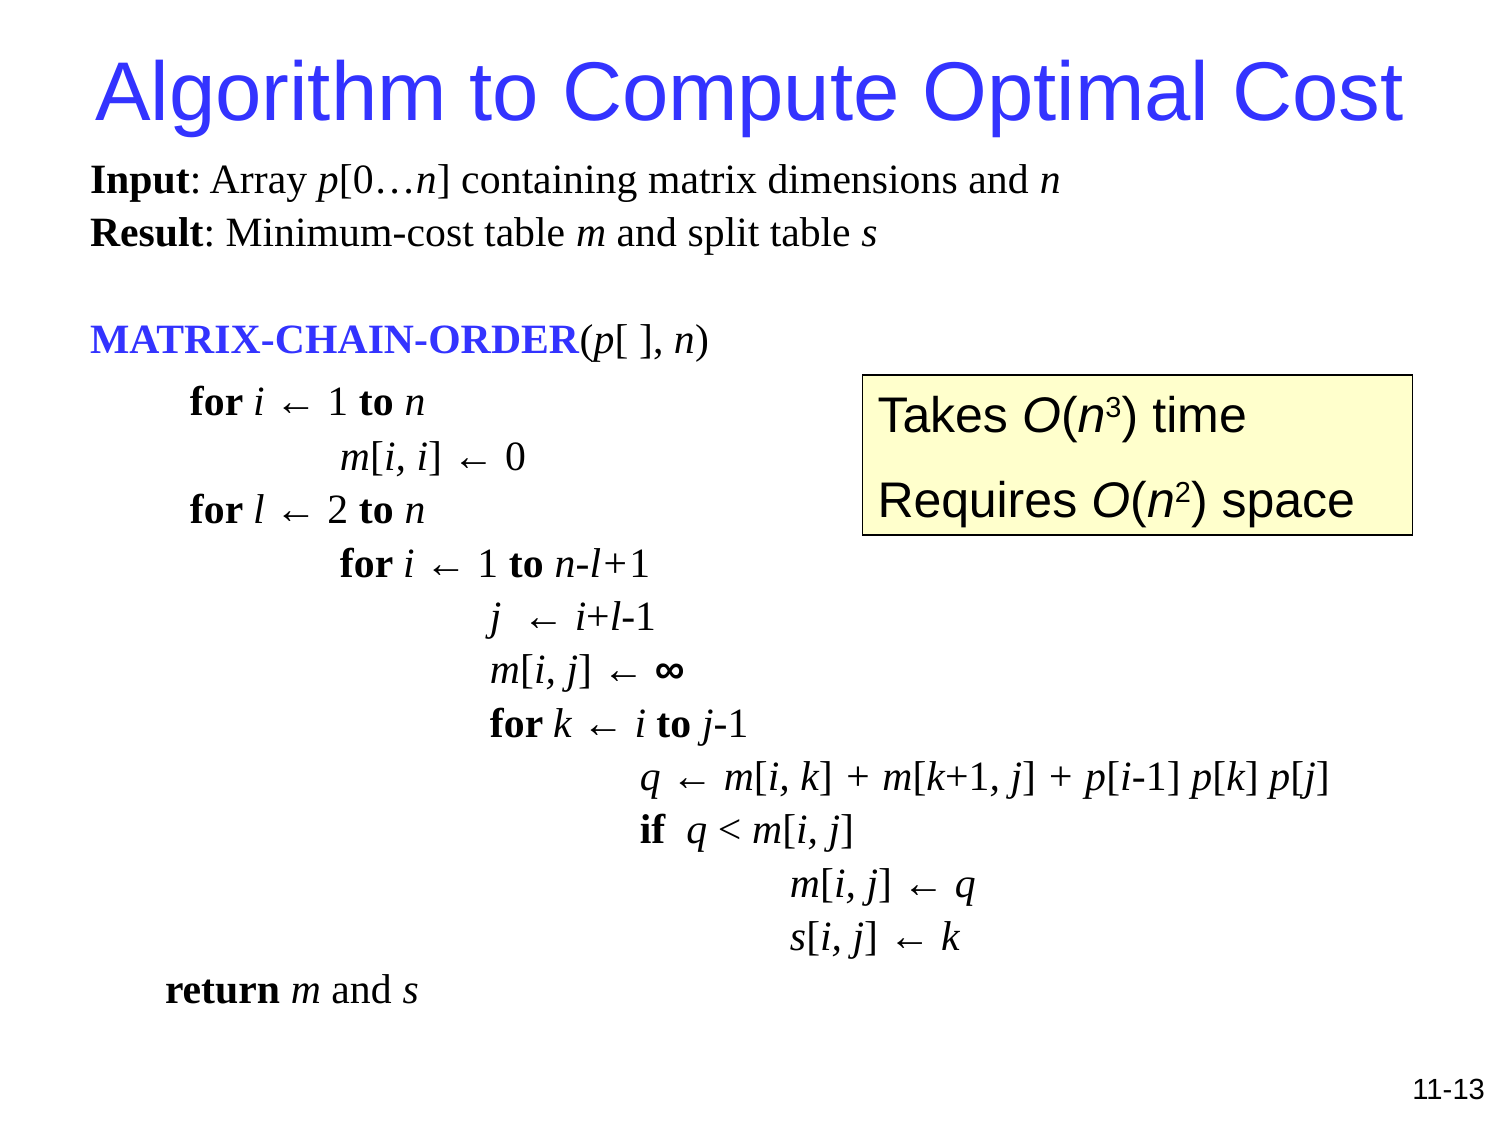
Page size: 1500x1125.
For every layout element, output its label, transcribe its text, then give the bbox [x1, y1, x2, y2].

list Input: Array p[0…n] containing matrix dimensions and n Result: Minimum-cost table m and split table s MATRIX-CHAIN-ORDER(p[ ], n) for i ← 1 to n m[i, i] ← 0 for l ← 2 to n for i ← 1 to n-l+1 j ← i+l-1 m[i, j] ← ∞ for k ← i to j-1 q ← m[i, k] + m[k+1, j] + p[i-1] p[k] p[j] if q < m[i, j] m[i, j] ← q s[i, j] ← k return m and s [75, 149, 1425, 1050]
slide_number 11-‹#› [1149, 1062, 1500, 1125]
title Algorithm to Compute Optimal Cost [75, 24, 1425, 149]
text_box Takes O(n3) time Requires O(n2) space [862, 375, 1413, 535]
